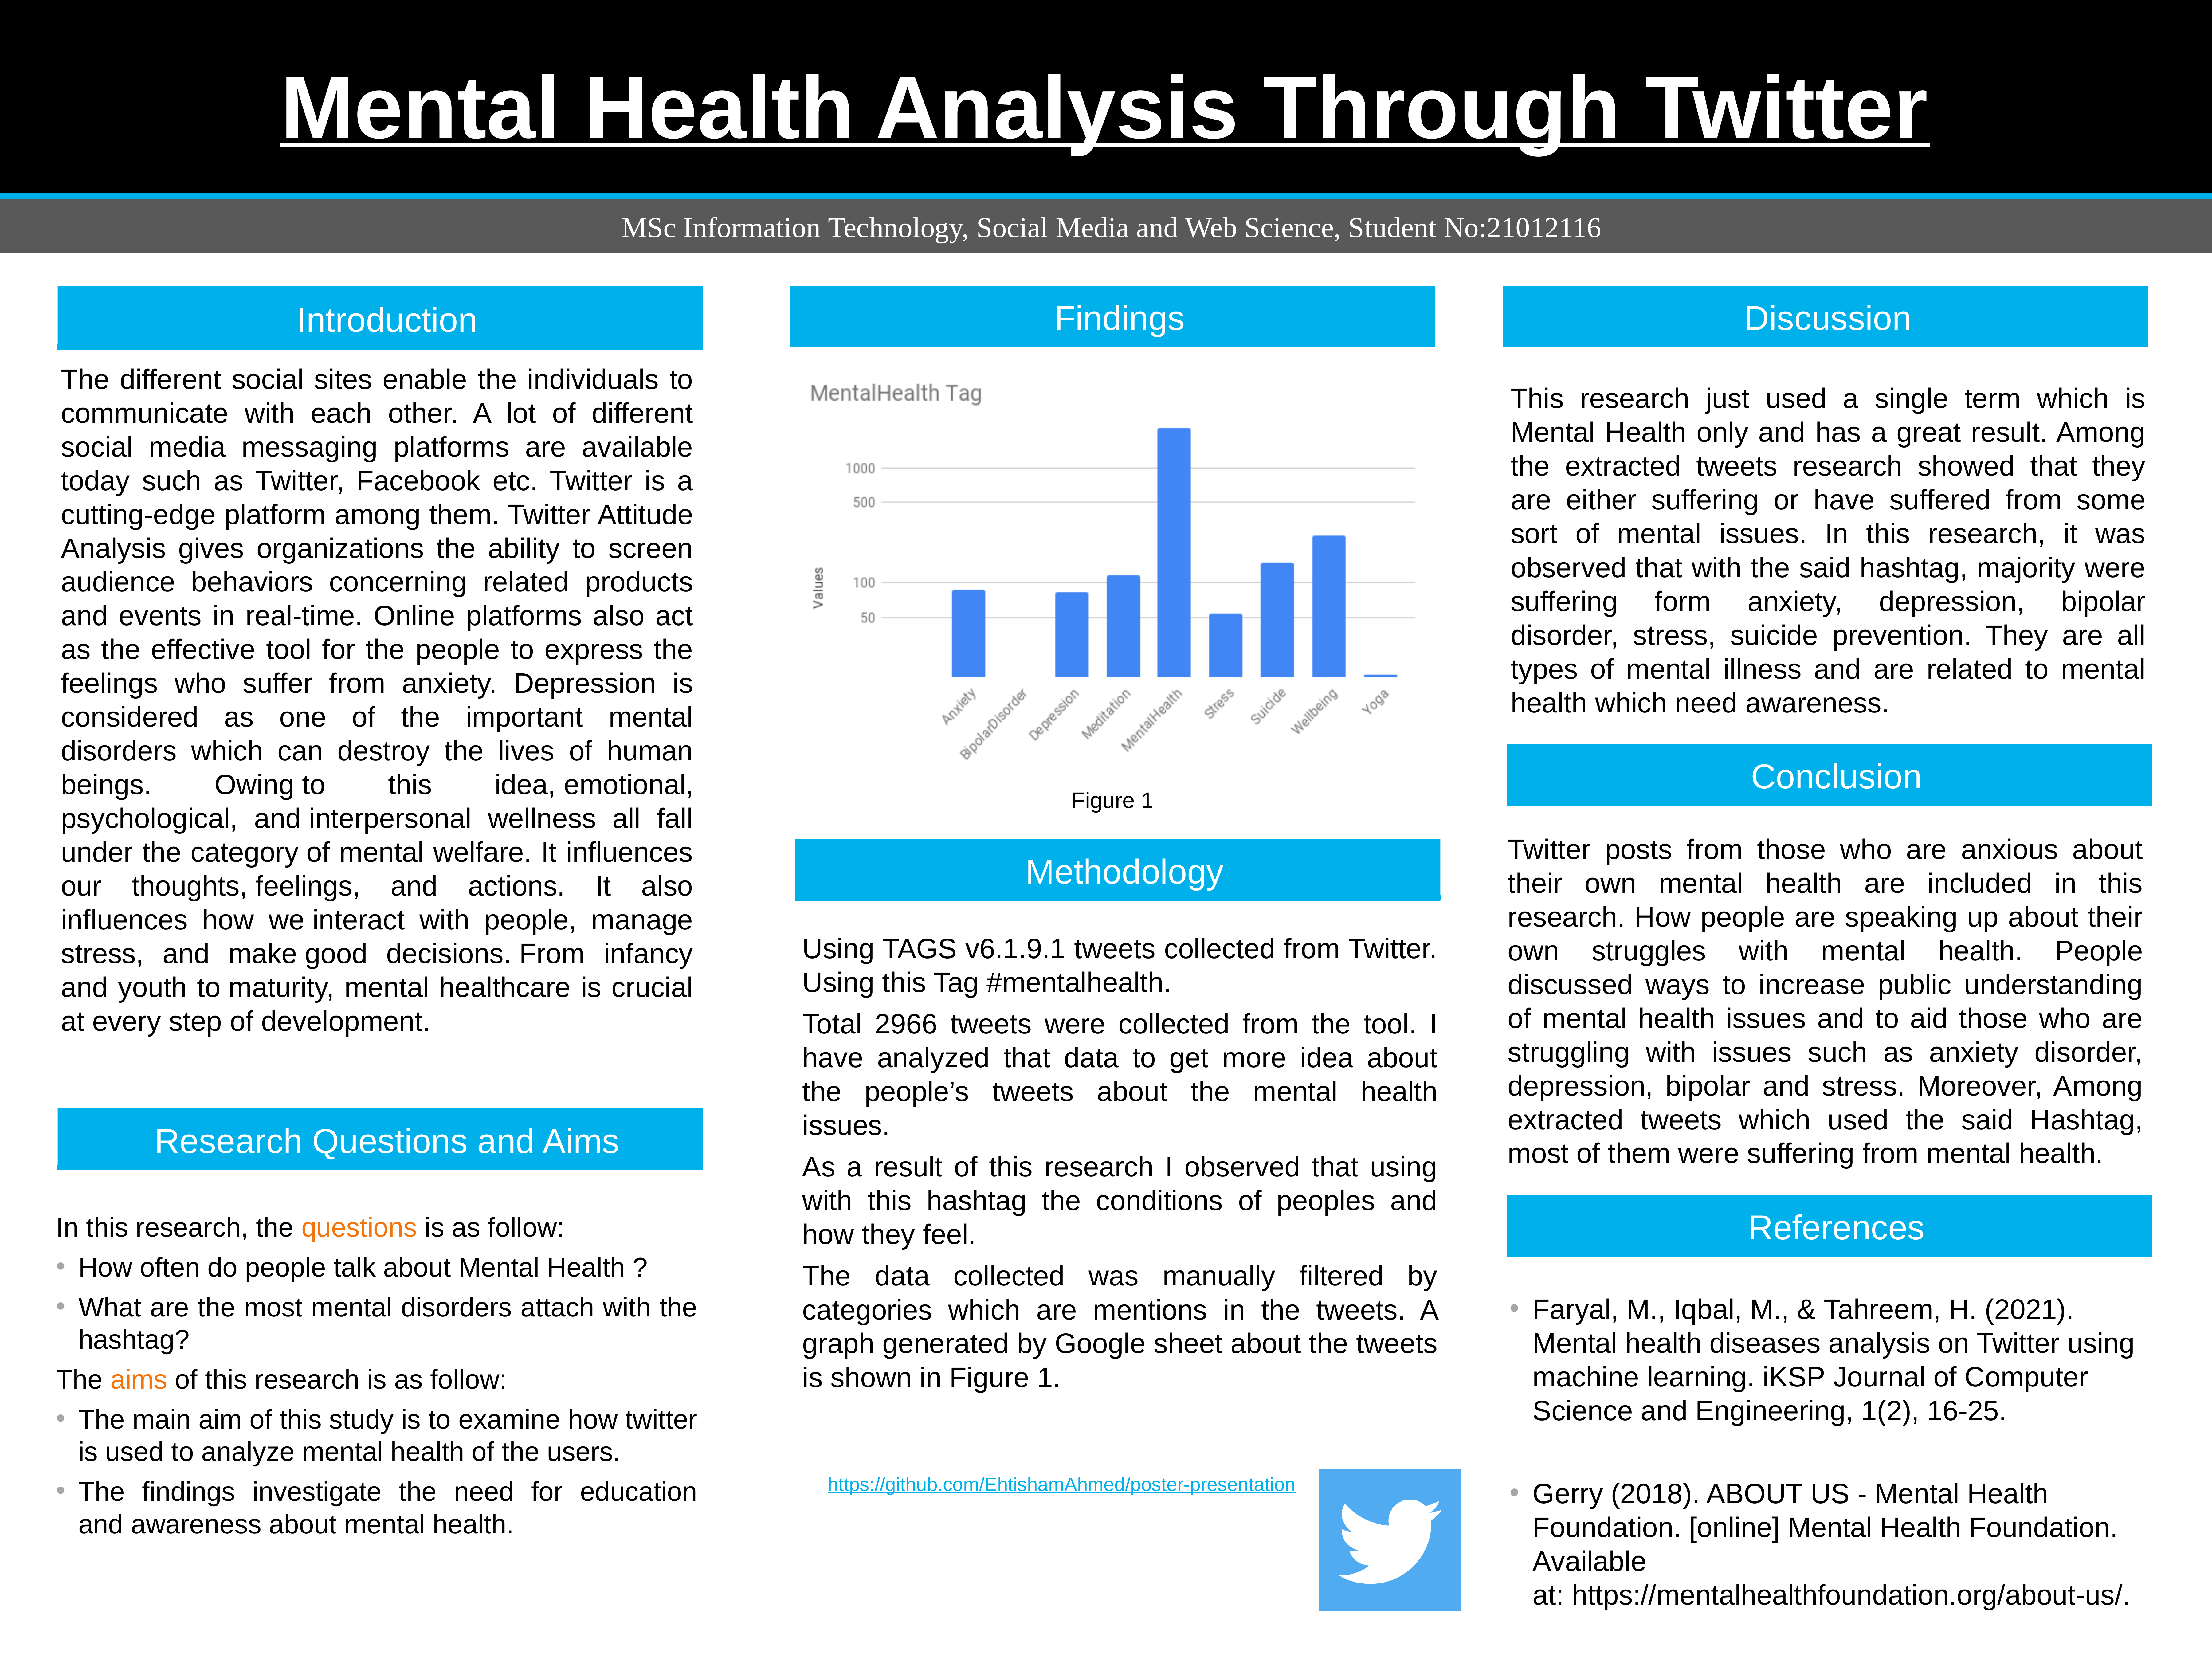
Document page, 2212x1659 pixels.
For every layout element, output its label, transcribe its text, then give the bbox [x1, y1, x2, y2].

list MSc Information Technology, Social Media and Web Science, Student No:21012116 [602, 205, 1659, 281]
list References [1507, 1195, 2152, 1257]
picture [790, 358, 1435, 778]
text_box Discussion [1503, 286, 2148, 347]
list Methodology [795, 839, 1441, 901]
picture [1319, 1469, 1461, 1611]
list In this research, the questions is as follow: How often do people talk about Mental Health ? What are the most mental disorders attach with the hashtag? The aims of this research is as follow: The main aim of this study is to examine how twitter is used to analyze mental health of the users. The findings investigate the need for education and awareness about mental health. [52, 1200, 703, 1559]
list Introduction [57, 286, 703, 350]
list Using TAGS v6.1.9.1 tweets collected from Twitter. Using this Tag #mentalhealth. Total 2966 tweets were collected from the tool. I have analyzed that data to get more idea about the people’s tweets about the mental health issues. As a result of this research I observed that using with this hashtag the conditions of peoples and how they feel. The data collected was manually filtered by categories which are mentions in the tweets. A graph generated by Google sheet about the tweets is shown in Figure 1. [798, 921, 1443, 1409]
text_box https://github.com/EhtishamAhmed/poster-presentation [734, 1469, 1319, 1497]
list Faryal, M., Iqbal, M., & Tahreem, H. (2021). Mental health diseases analysis on Twitter using machine learning. iKSP Journal of Computer Science and Engineering, 1(2), 16-25.​ Gerry (2018). ABOUT US - Mental Health Foundation. [online] Mental Health Foundation. Available at: https://mentalhealthfoundation.org/about-us/.​ [1505, 1282, 2147, 1587]
text_box [1062, 815, 1154, 876]
list Twitter posts from those who are anxious about their own mental health are included in this research. How people are speaking up about their own struggles with mental health. People discussed ways to increase public understanding of mental health issues and to aid those who are struggling with issues such as anxiety disorder, depression, bipolar and stress. Moreover, Among extracted tweets which used the said Hashtag, most of them were suffering from mental health. [1503, 822, 2148, 1221]
list Findings [790, 286, 1436, 347]
title Mental Health Analysis Through Twitter [58, 34, 2152, 184]
list This research just used a single term which is Mental Health only and has a great result. Among the extracted tweets research showed that they are either suffering or have suffered from some sort of mental issues. In this research, it was observed that with the said hashtag, majority were suffering form anxiety, depression, bipolar disorder, stress, suicide prevention. They are all types of mental illness and are related to mental health which need awareness. [1506, 371, 2151, 849]
text_box Figure 1 [1028, 783, 1197, 815]
list The different social sites enable the individuals to communicate with each other. A lot of different social media messaging platforms are available today such as Twitter, Facebook etc. Twitter is a cutting-edge platform among them. Twitter Attitude Analysis gives organizations the ability to screen audience behaviors concerning related products and events in real-time. Online platforms also act as the effective tool for the people to express the feelings who suffer from anxiety. Depression is considered as one of the important mental disorders which can destroy the lives of human beings. Owing to this idea, emotional, psychological, and interpersonal wellness all fall under the category of mental welfare. It influences our thoughts, feelings, and actions. It also influences how we interact with people, manage stress, and make good decisions. From infancy and youth to maturity, mental healthcare is crucial at every step of development. [42, 358, 713, 1167]
list Research Questions and Aims [57, 1108, 703, 1170]
